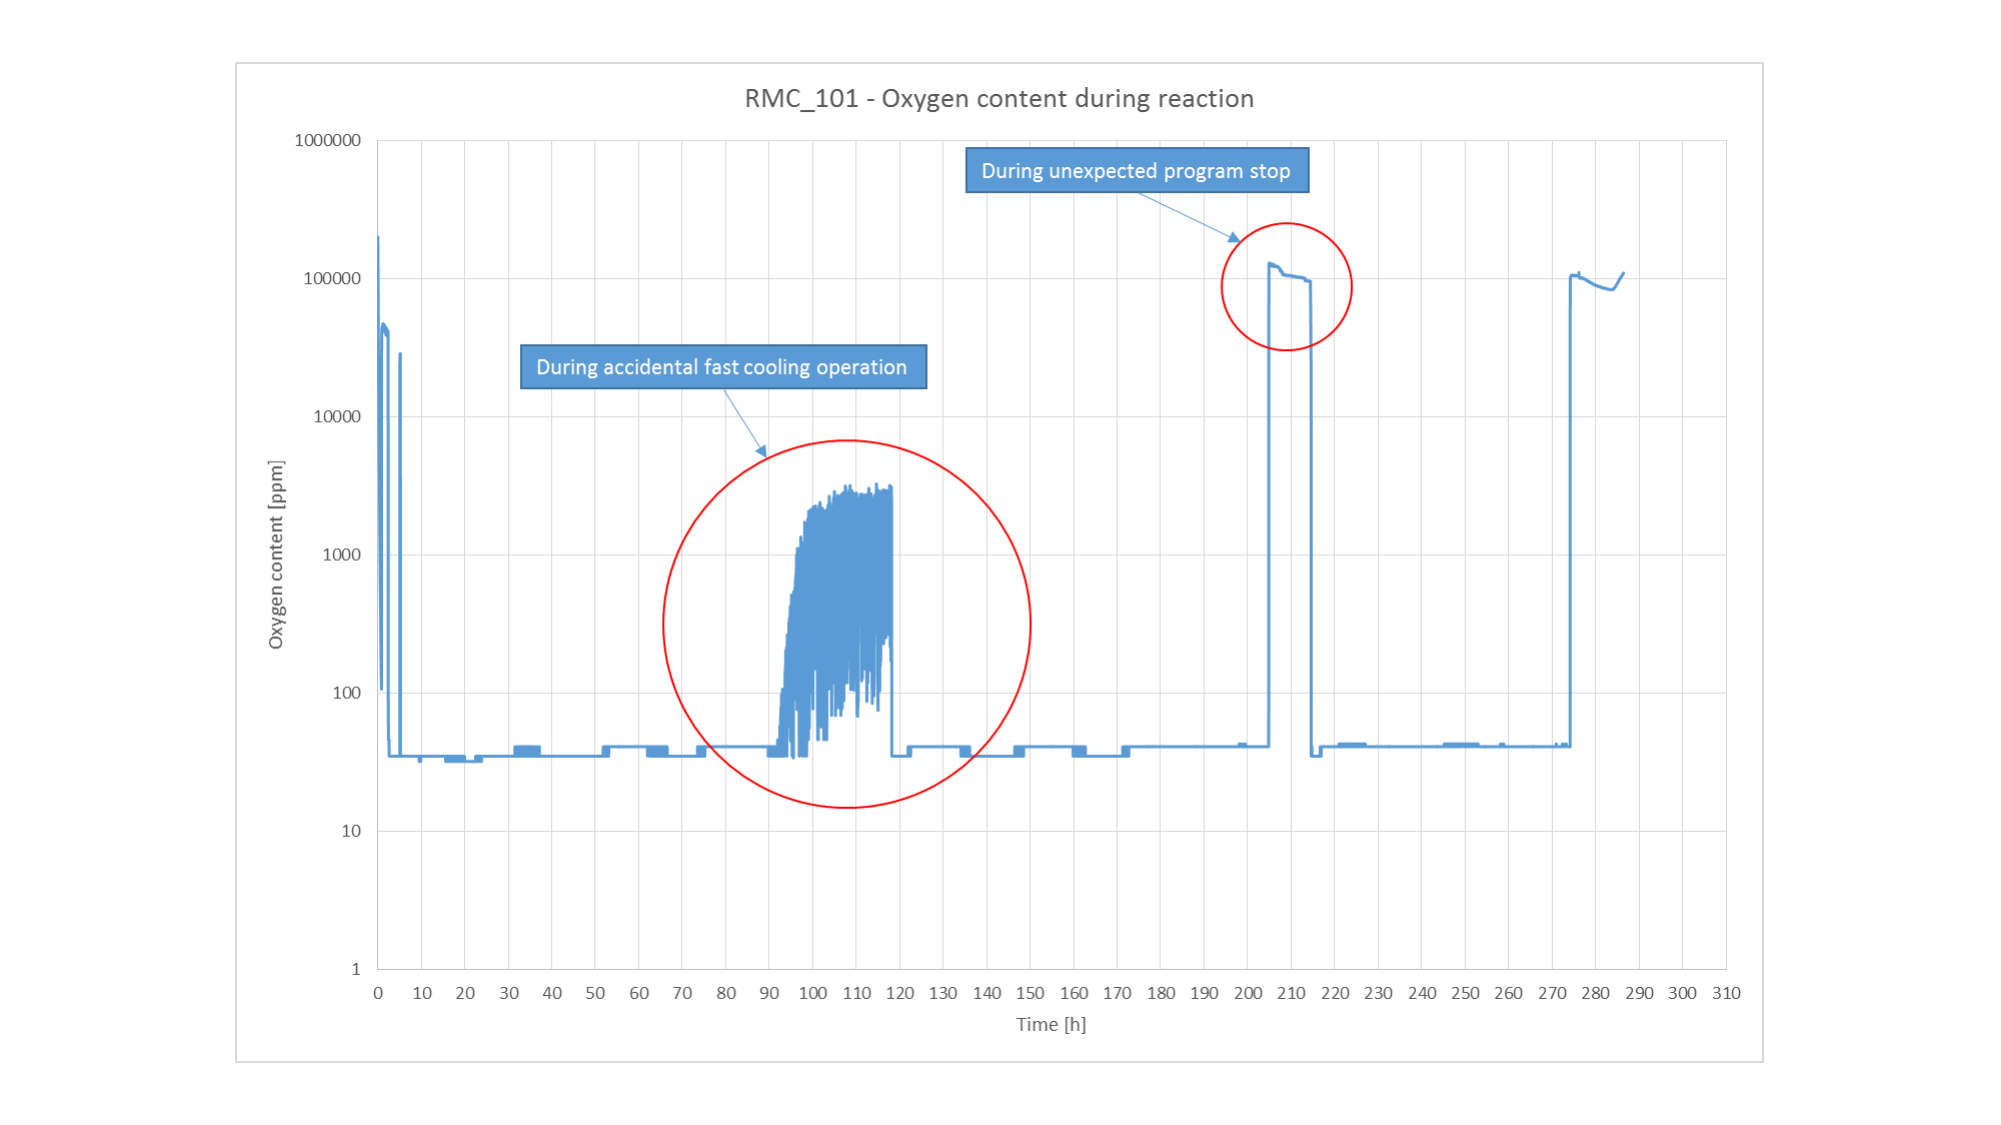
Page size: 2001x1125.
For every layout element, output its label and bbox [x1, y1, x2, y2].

picture [235, 62, 1764, 1063]
